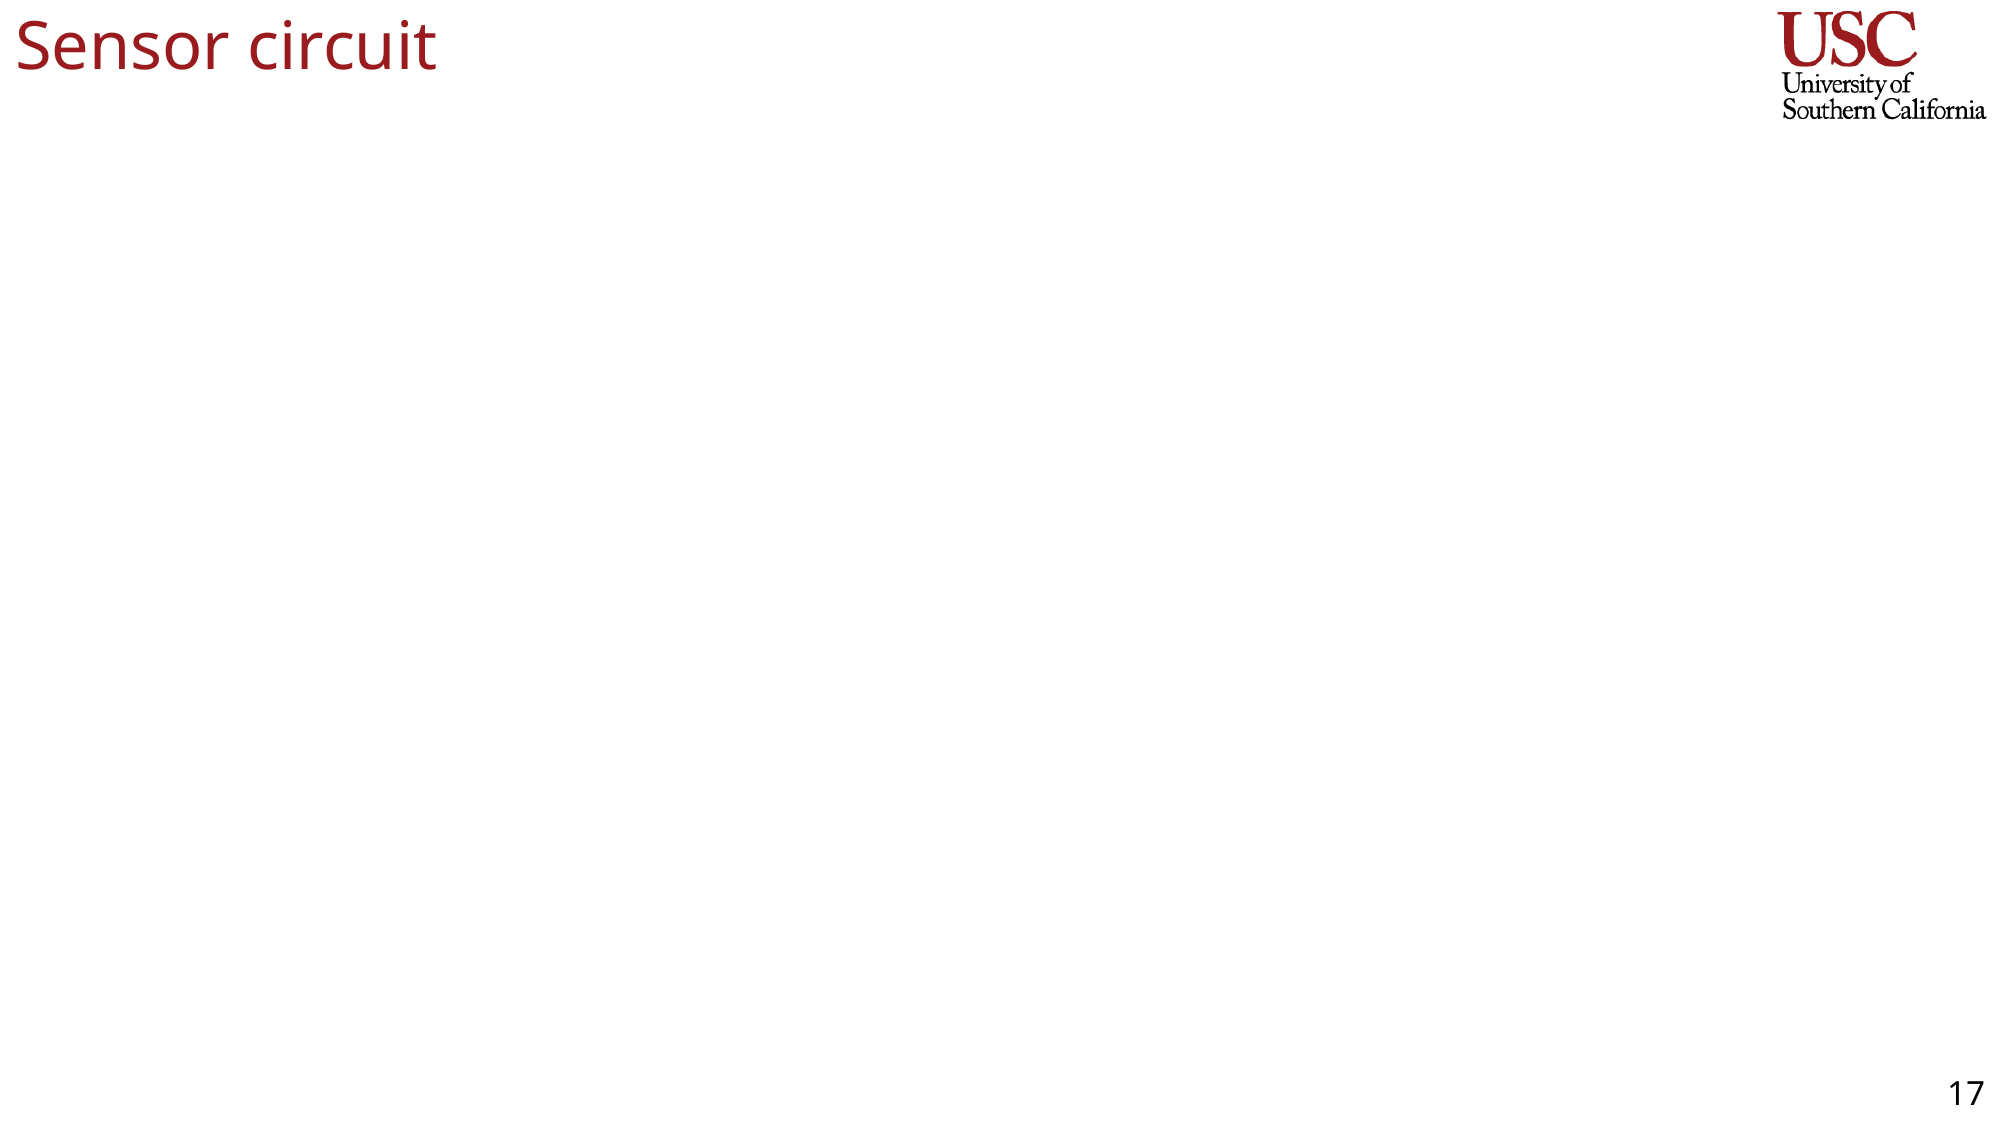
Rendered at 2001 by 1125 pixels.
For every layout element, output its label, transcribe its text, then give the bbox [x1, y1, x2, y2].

slide_number 17 [1915, 1065, 2000, 1125]
picture [1769, 0, 1992, 130]
title Sensor circuit [0, 0, 1725, 96]
